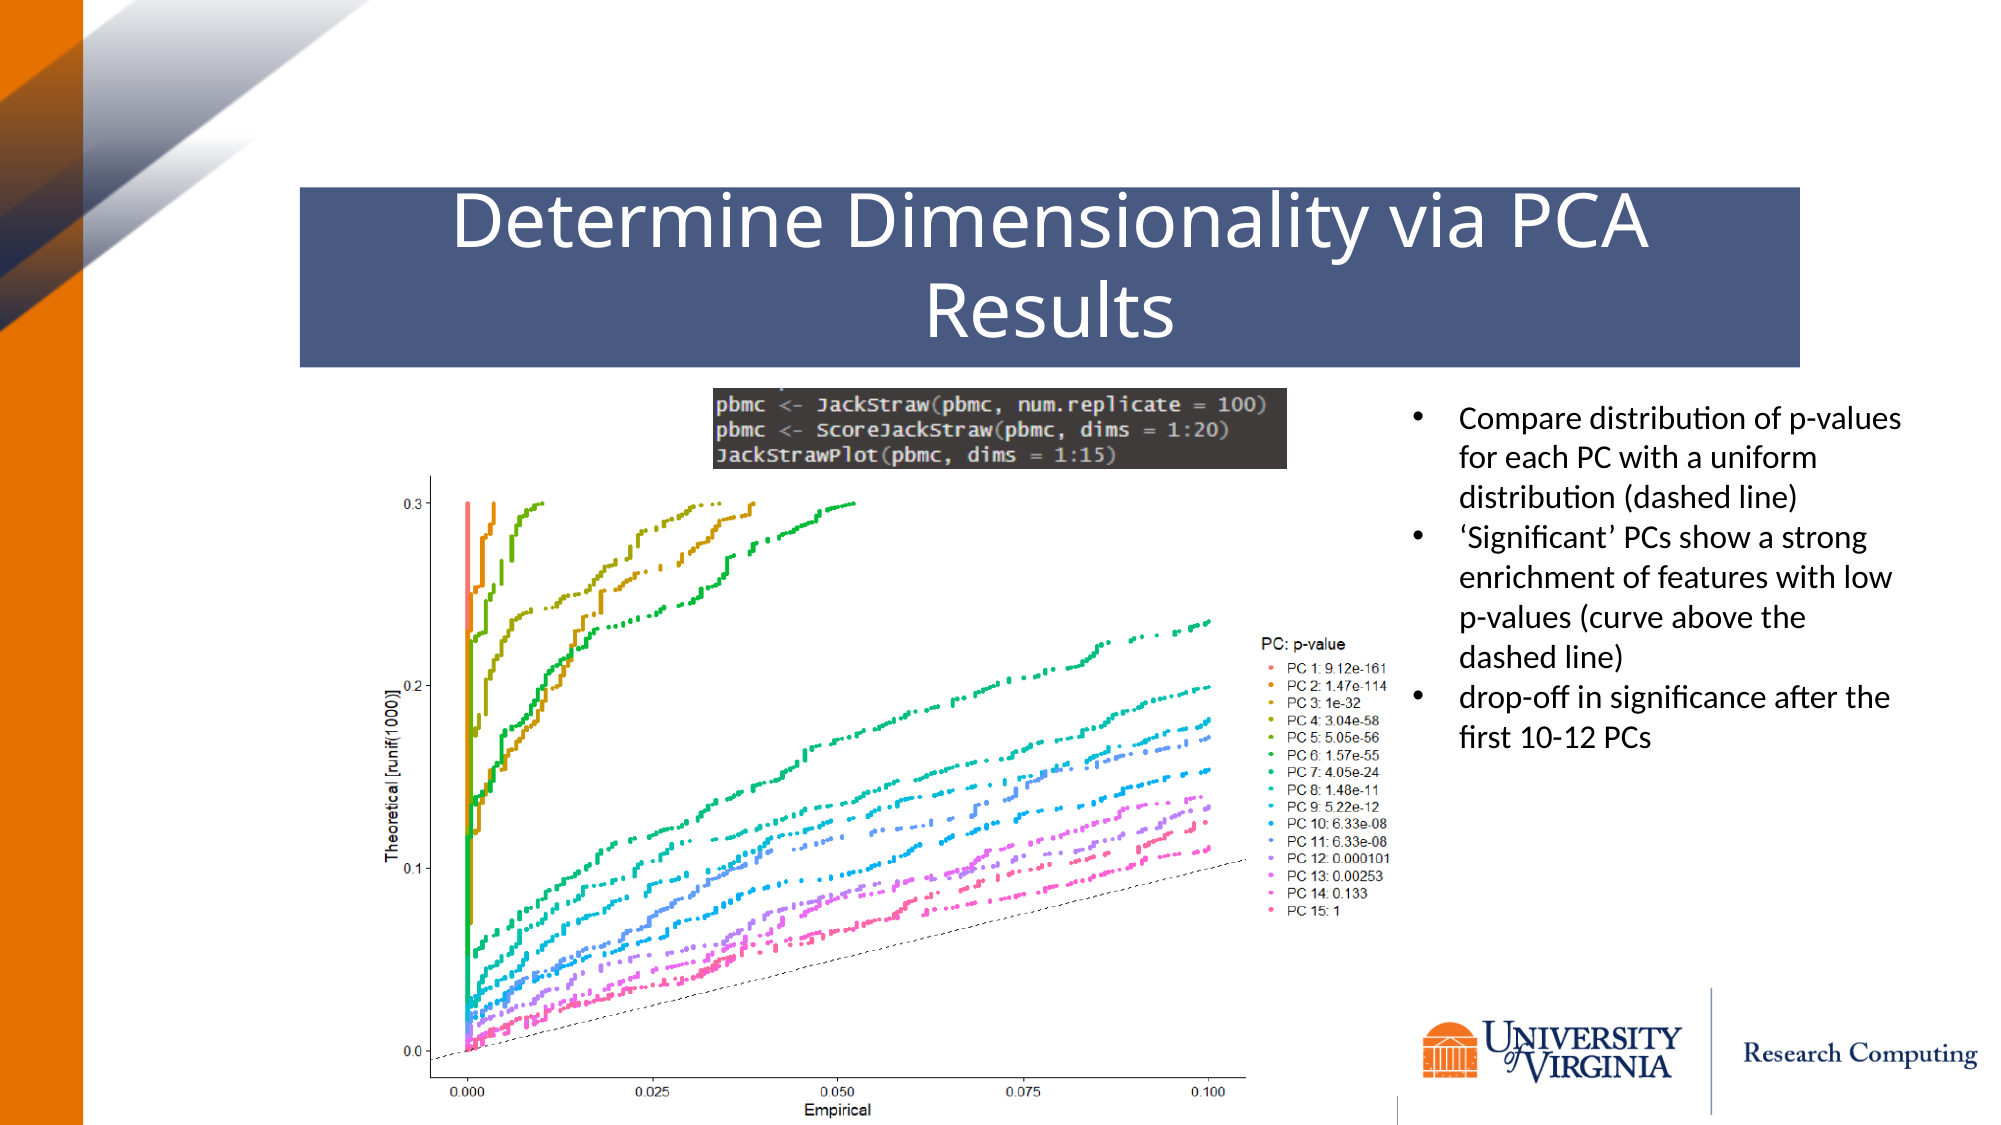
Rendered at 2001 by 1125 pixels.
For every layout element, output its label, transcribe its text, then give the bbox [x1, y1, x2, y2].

picture [1410, 977, 1996, 1124]
picture [0, 0, 378, 338]
text_box Interactive Workshop: Determine Dimensionality via PCA Results [299, 187, 1800, 368]
text_box Compare distribution of p-values for each PC with a uniform distribution (dashed line) ‘Significant’ PCs show a strong enrichment of features with low p-values (curve above the dashed line) drop-off in significance after the first 10-12 PCs [1397, 388, 1920, 763]
picture [377, 388, 1398, 1125]
